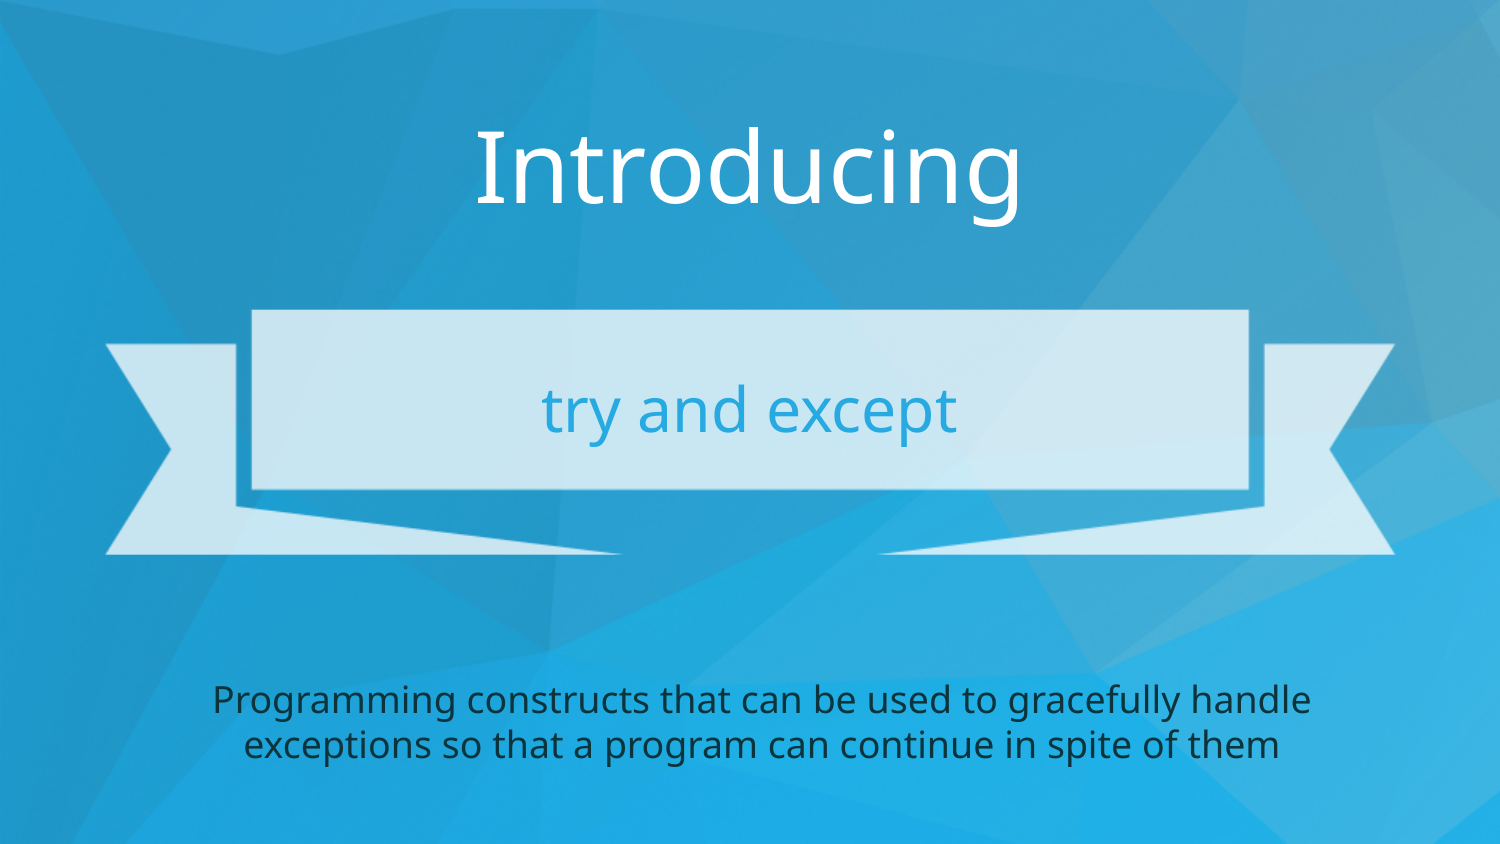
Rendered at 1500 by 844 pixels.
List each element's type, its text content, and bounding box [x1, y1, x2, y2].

picture [0, 0, 1500, 844]
subtitle Programming constructs that can be used to gracefully handle exceptions so that a program can continue in spite of them [105, 661, 1420, 760]
title try and except [206, 328, 1293, 461]
